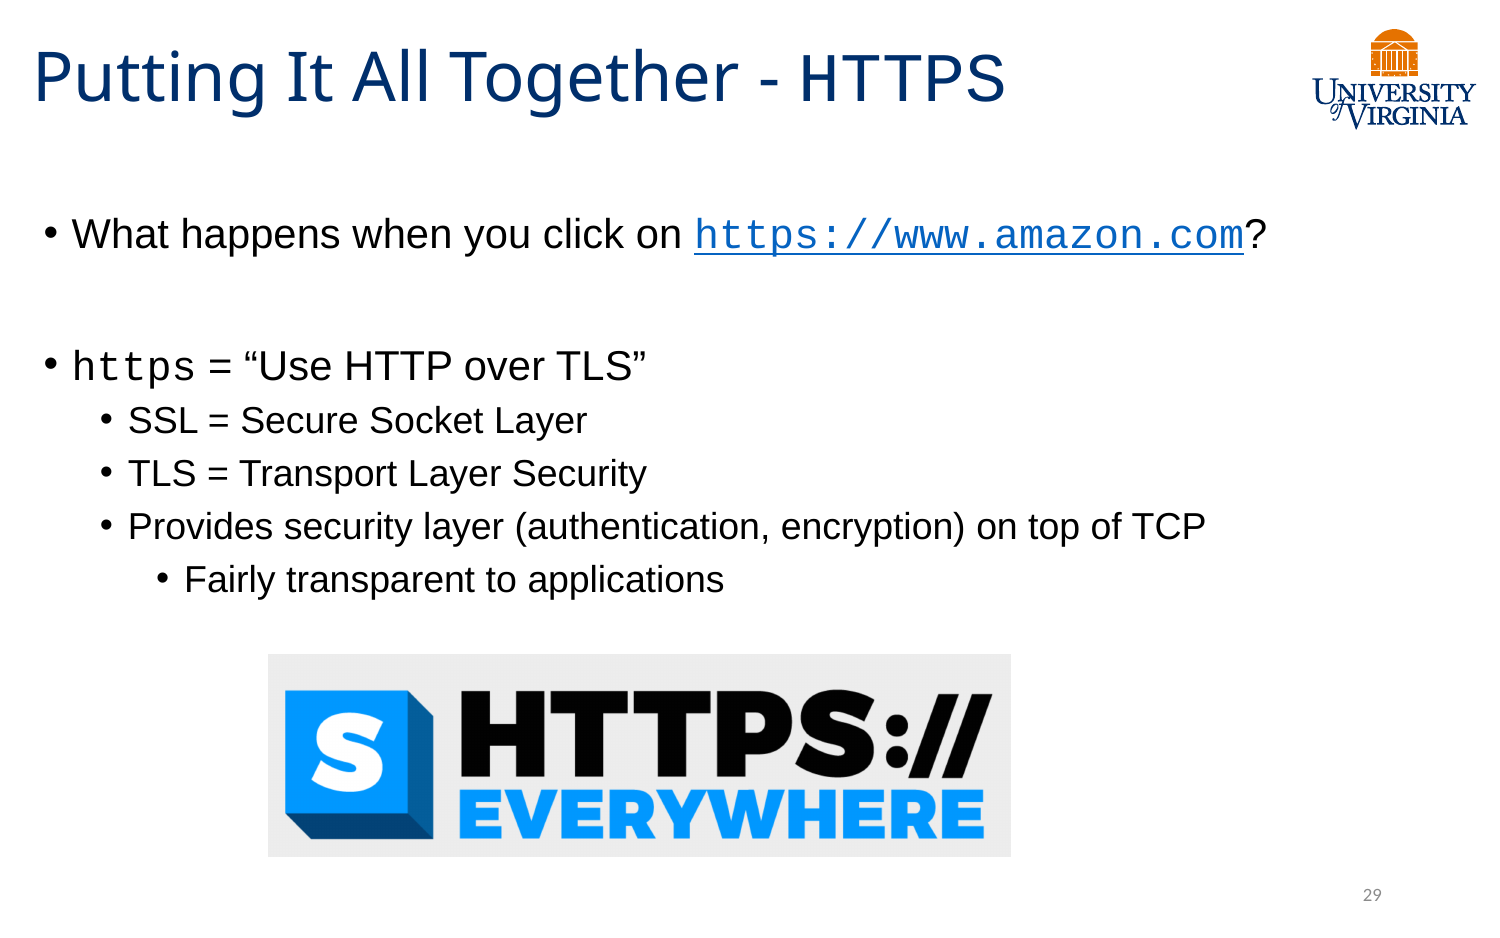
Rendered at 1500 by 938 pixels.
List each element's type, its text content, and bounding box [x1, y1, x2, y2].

slide_number 29 [1059, 868, 1397, 919]
list What happens when you click on https://www.amazon.com? https = “Use HTTP over TLS” SSL = Secure Socket Layer TLS = Transport Layer Security Provides security layer (authentication, encryption) on top of TCP Fairly transparent to applications [28, 199, 1323, 844]
picture [268, 654, 1011, 857]
title Putting It All Together - HTTPS [17, 14, 1297, 145]
